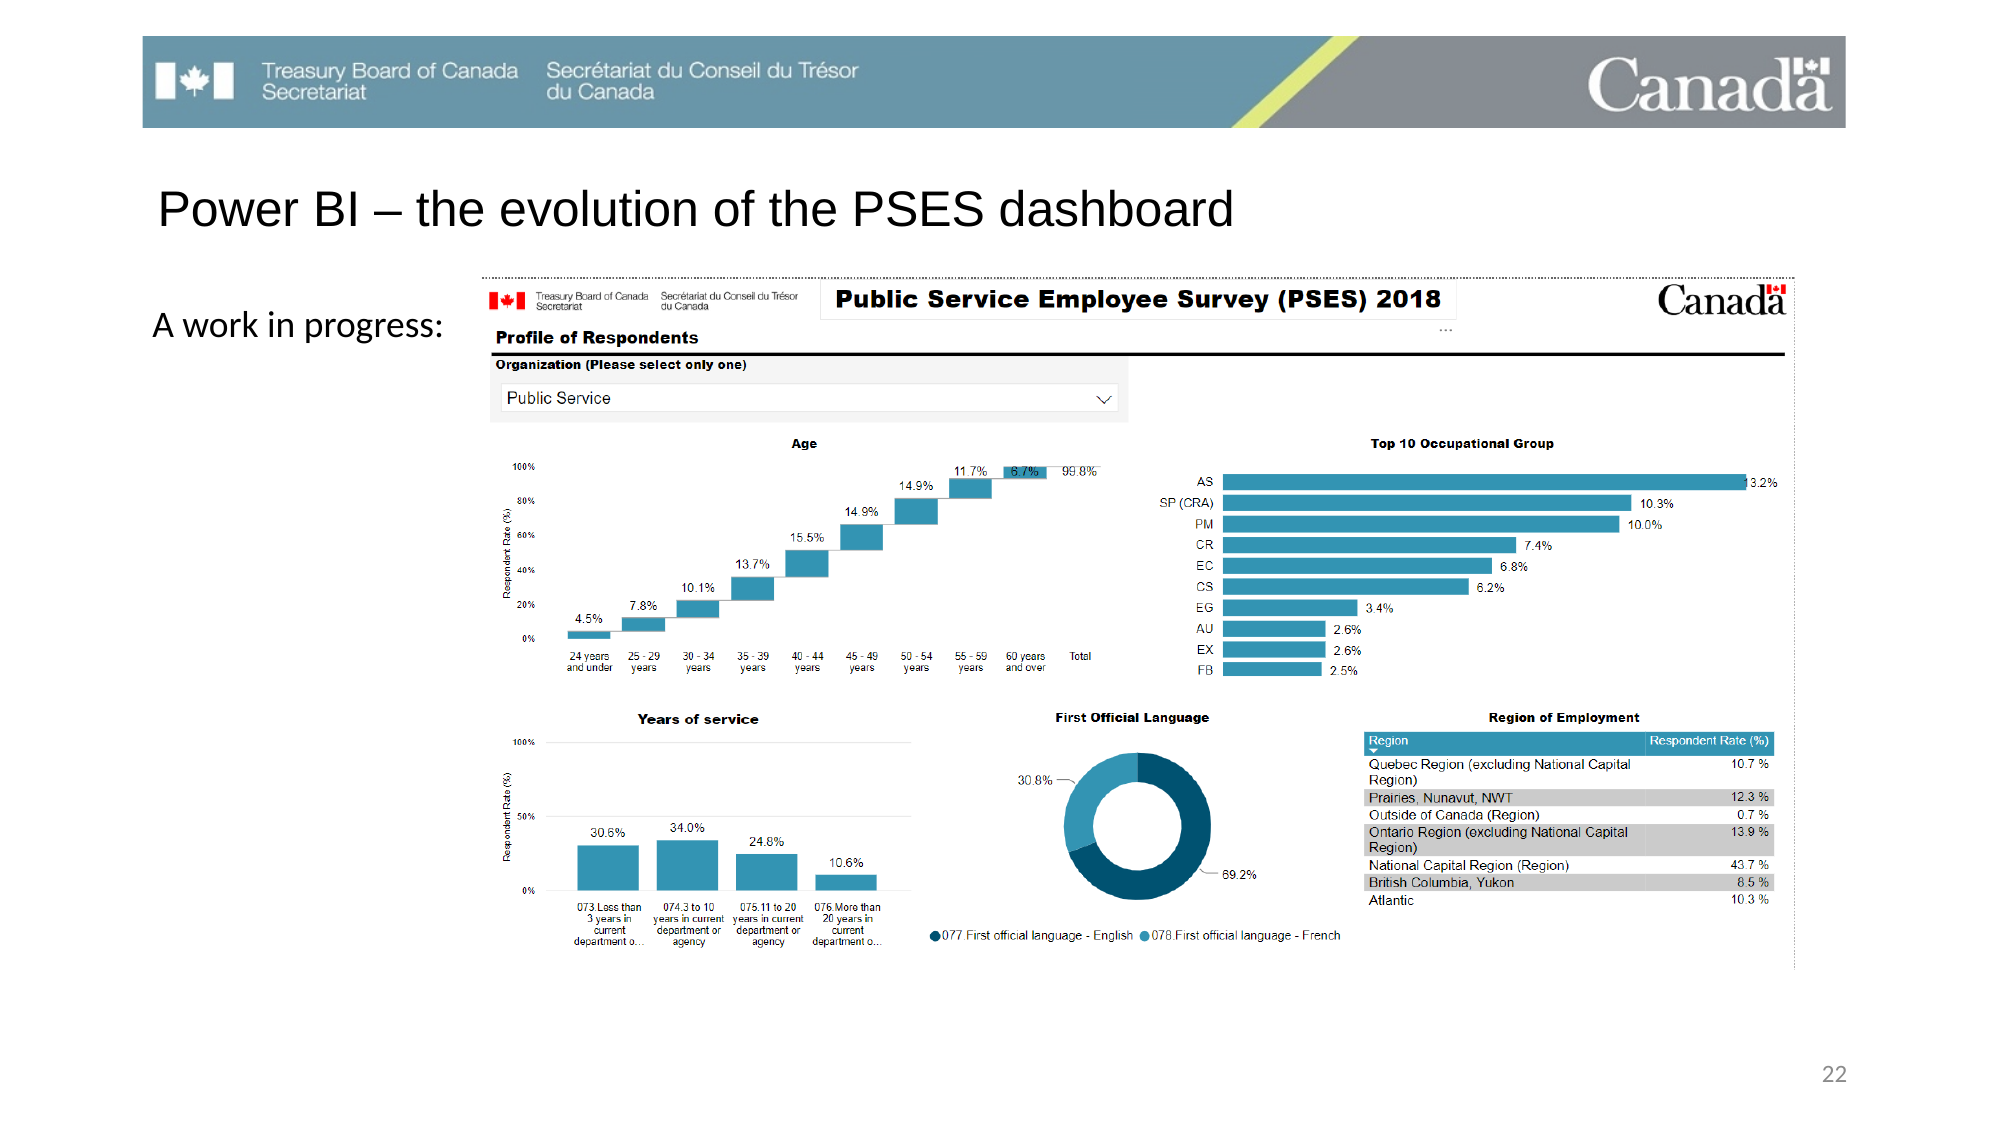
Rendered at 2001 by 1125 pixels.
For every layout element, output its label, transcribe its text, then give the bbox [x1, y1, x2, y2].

slide_number 22 [1412, 1042, 1863, 1103]
list [137, 277, 1863, 1014]
text_box A work in progress: [137, 292, 481, 353]
picture [481, 277, 1795, 970]
text_box [142, 36, 1846, 128]
title Power BI – the evolution of the PSES dashboard [142, 161, 1863, 260]
